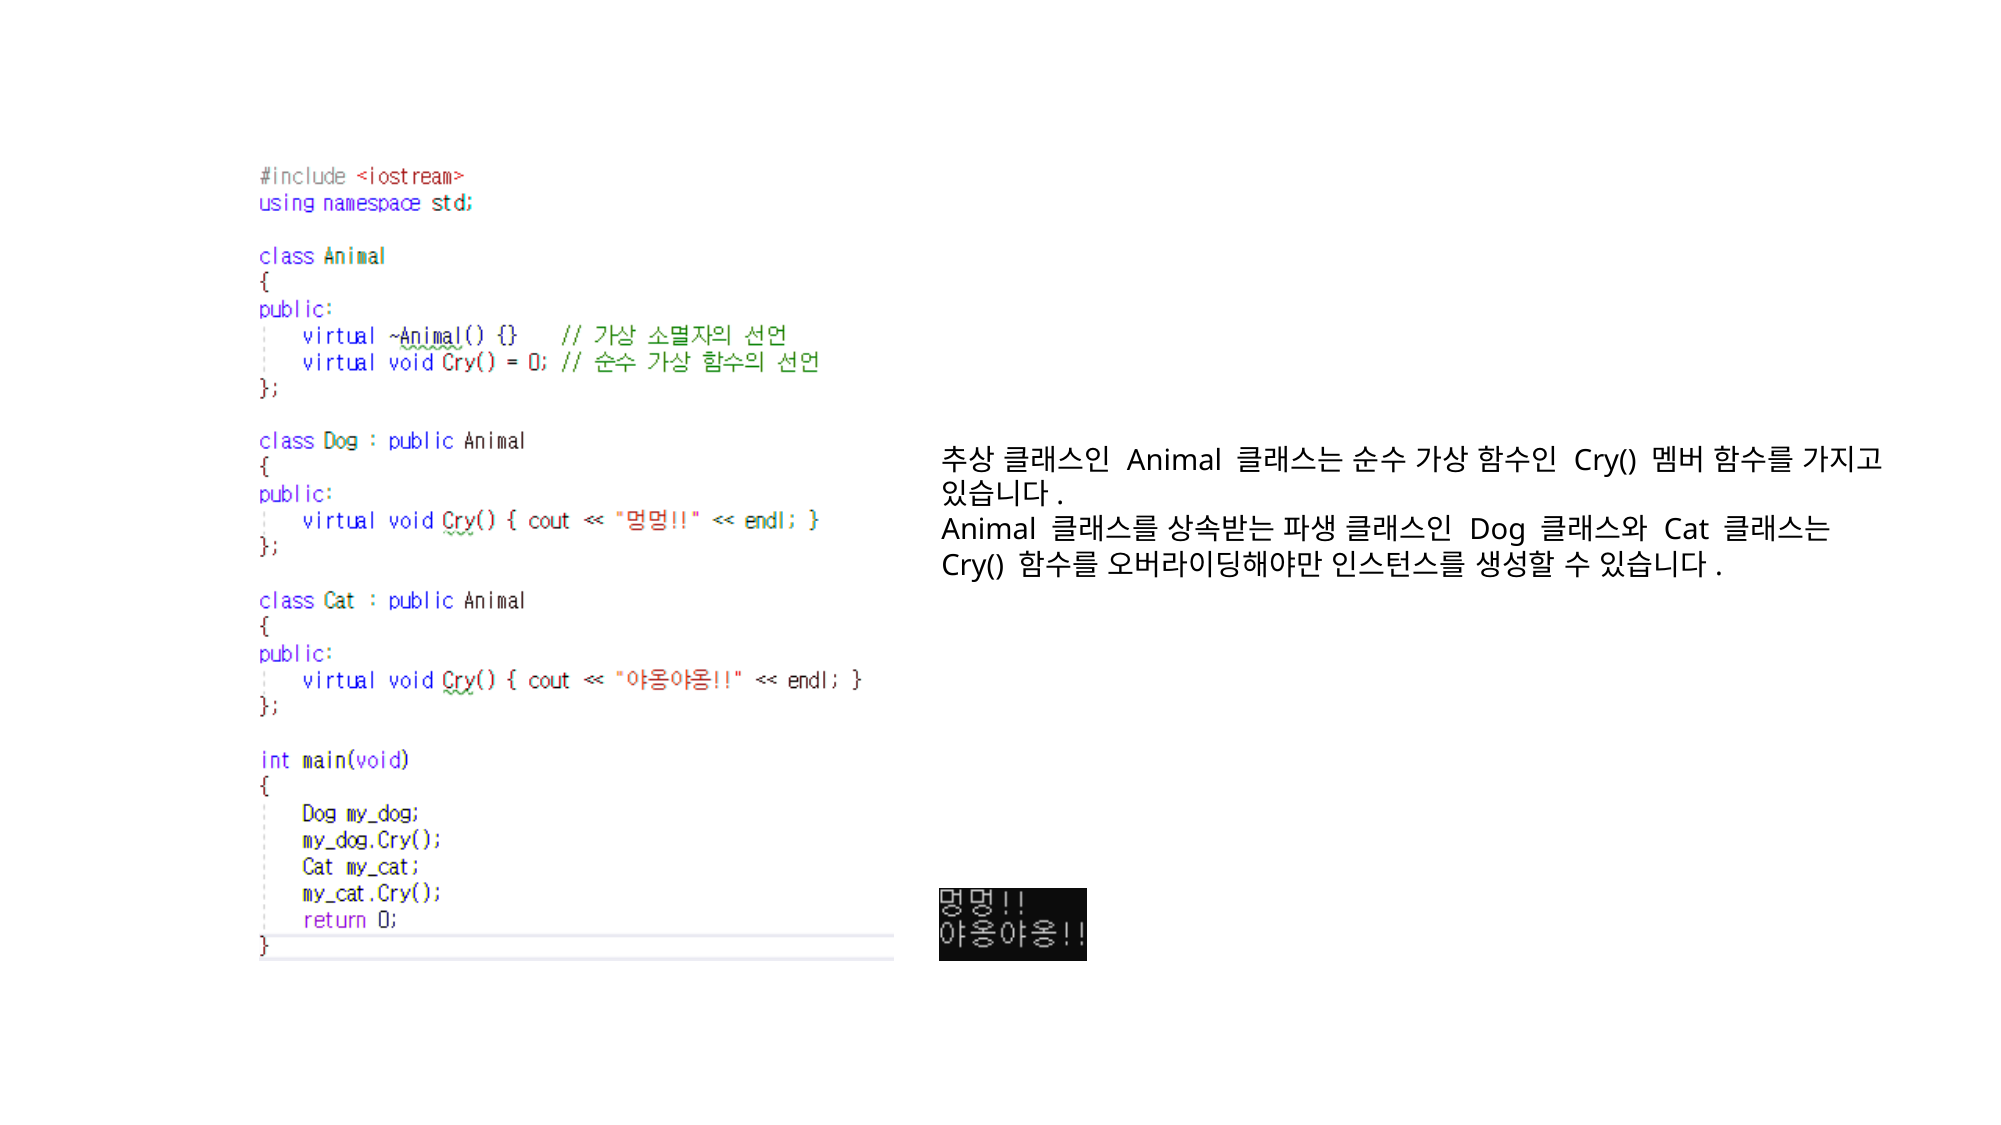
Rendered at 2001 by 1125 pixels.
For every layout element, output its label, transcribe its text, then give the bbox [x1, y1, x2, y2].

text_box 추상 클래스인 Animal 클래스는 순수 가상 함수인 Cry() 멤버 함수를 가지고 있습니다. Animal 클래스를 상속받는 파생 클래스인 Dog 클래스와 Cat 클래스는 Cry() 함수를 오버라이딩해야만 인스턴스를 생성할 수 있습니다. [926, 433, 1913, 589]
picture [259, 164, 894, 961]
picture [938, 888, 1087, 961]
